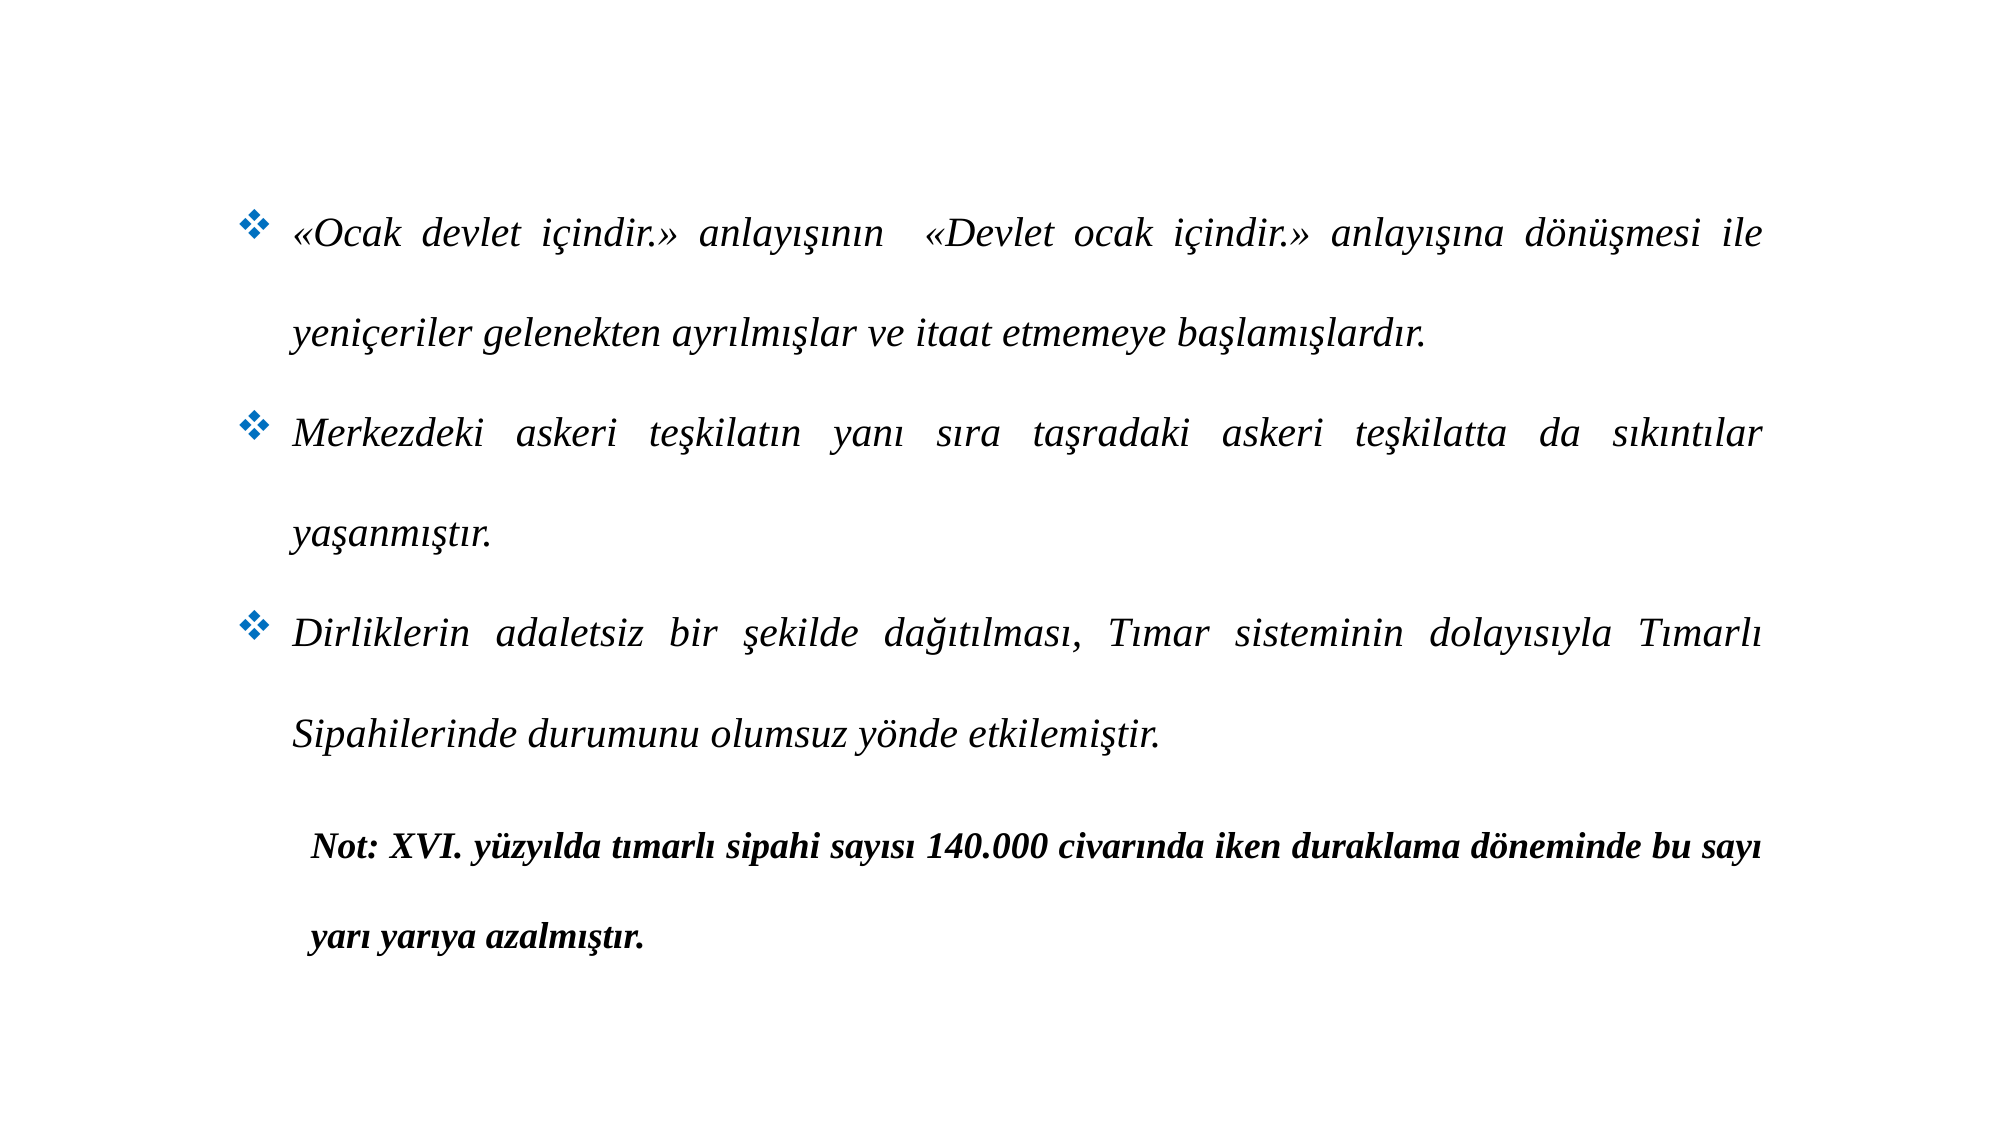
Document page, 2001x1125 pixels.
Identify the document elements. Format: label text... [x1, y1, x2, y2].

text_box «Ocak devlet içindir.» anlayışının «Devlet ocak içindir.» anlayışına dönüşmesi ile yeniçeriler gelenekten ayrılmışlar ve itaat etmemeye başlamışlardır. Merkezdeki askeri teşkilatın yanı sıra taşradaki askeri teşkilatta da sıkıntılar yaşanmıştır. Dirliklerin adaletsiz bir şekilde dağıtılması, Tımar sisteminin dolayısıyla Tımarlı Sipahilerinde durumunu olumsuz yönde etkilemiştir. Not: XVI. yüzyılda tımarlı sipahi sayısı 140.000 civarında iken duraklama döneminde bu sayı yarı yarıya azalmıştır. [221, 147, 1779, 964]
